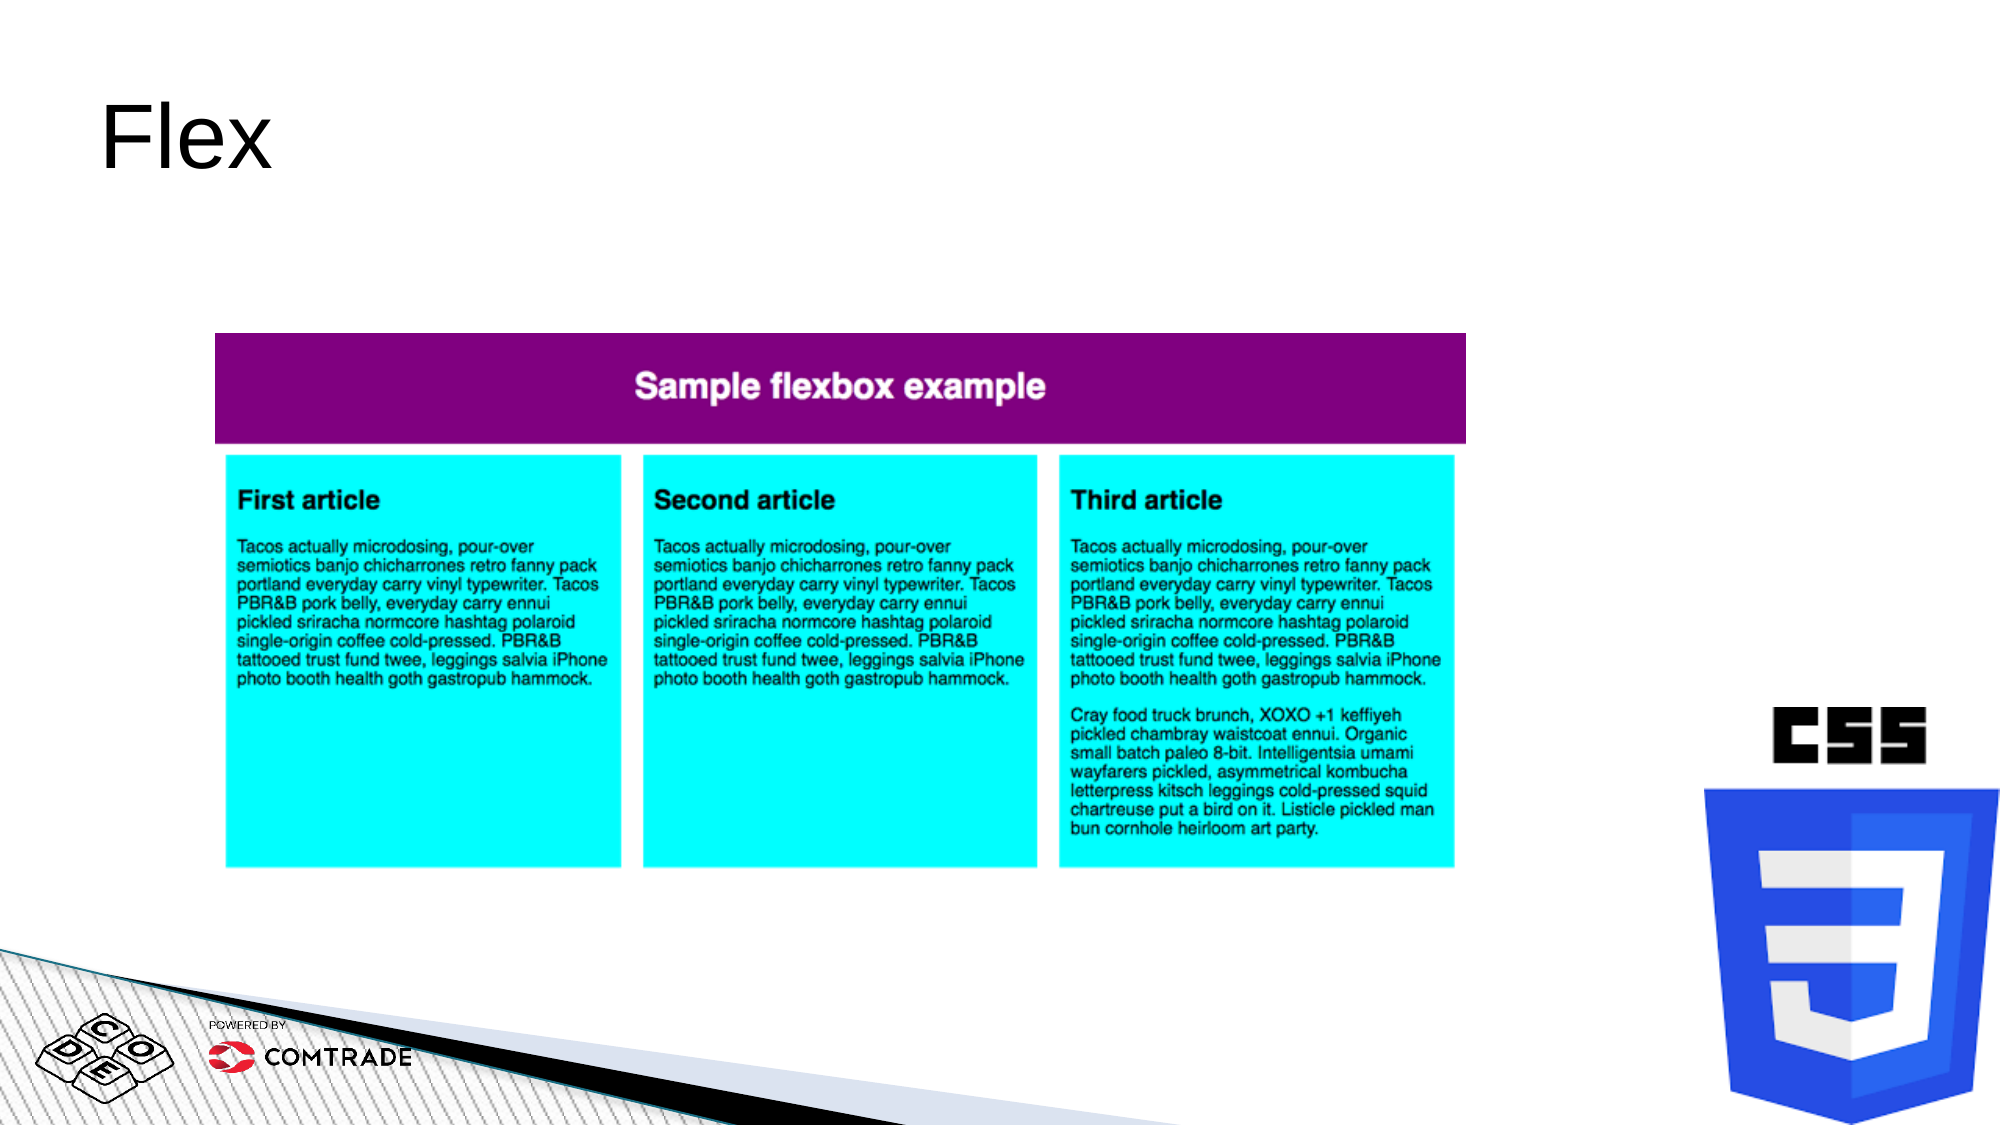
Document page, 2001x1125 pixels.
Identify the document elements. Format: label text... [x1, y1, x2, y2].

picture [1704, 707, 2000, 1125]
picture [0, 952, 724, 1125]
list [215, 333, 1466, 878]
title Flex [99, 44, 1900, 233]
